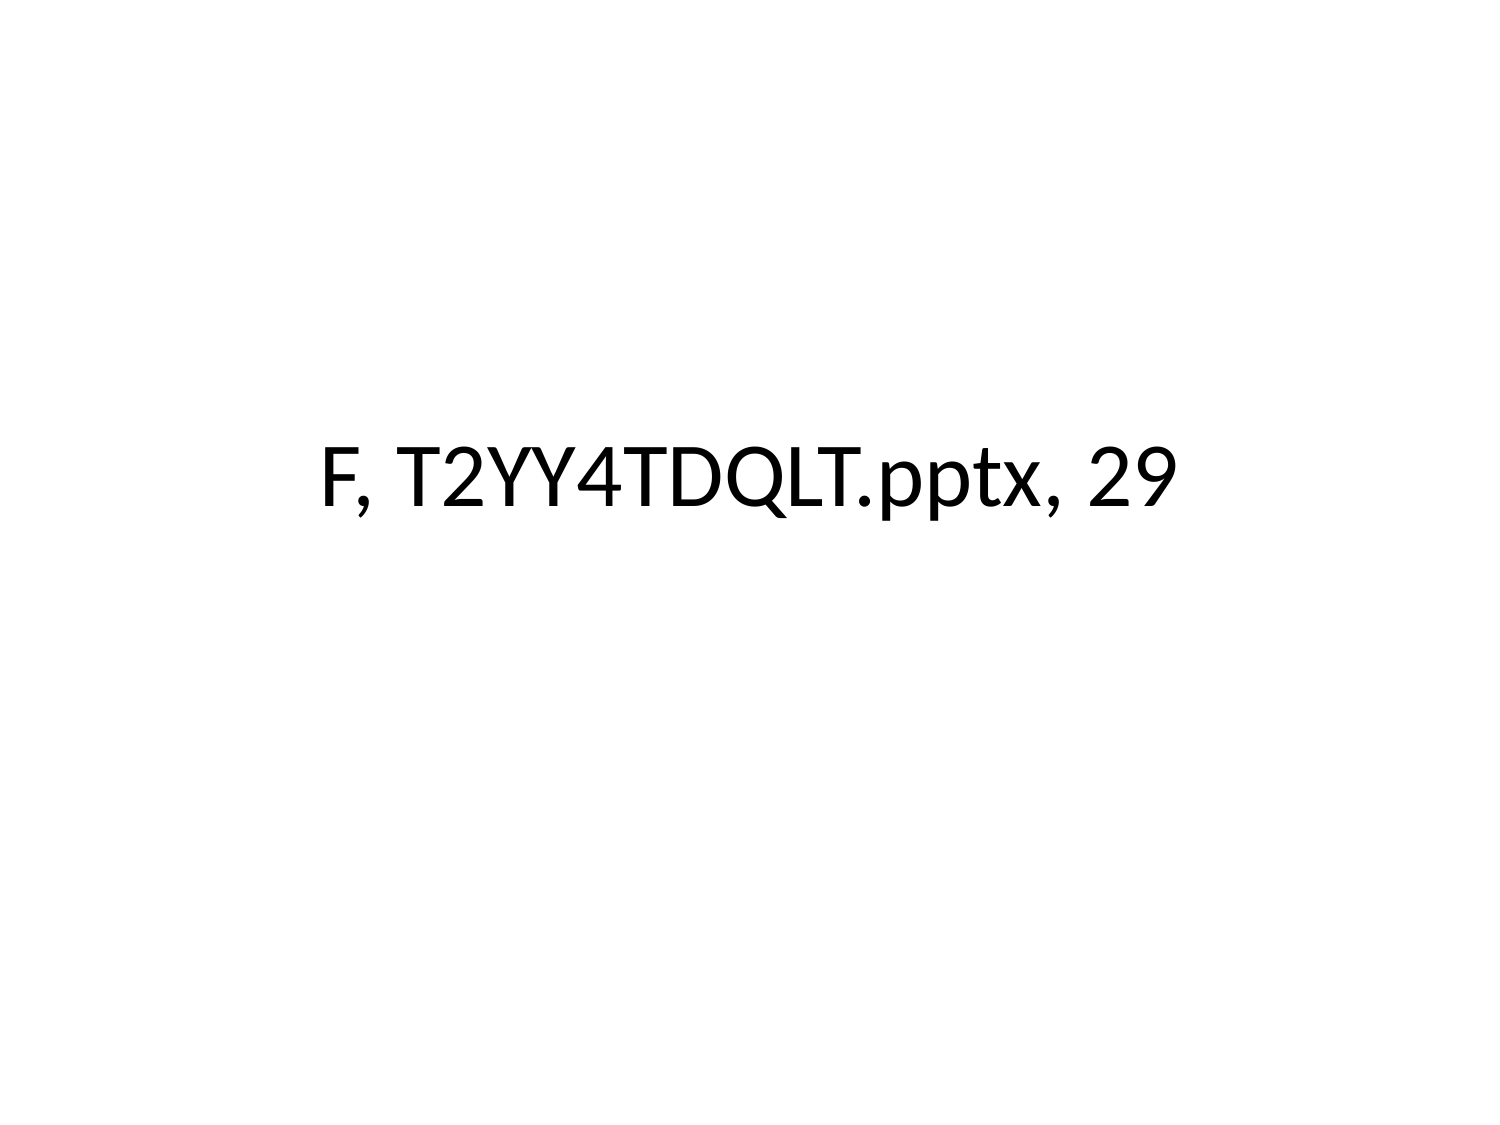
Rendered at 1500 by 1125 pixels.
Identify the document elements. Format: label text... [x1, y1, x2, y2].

title F, T2YY4TDQLT.pptx, 29 [112, 349, 1388, 591]
